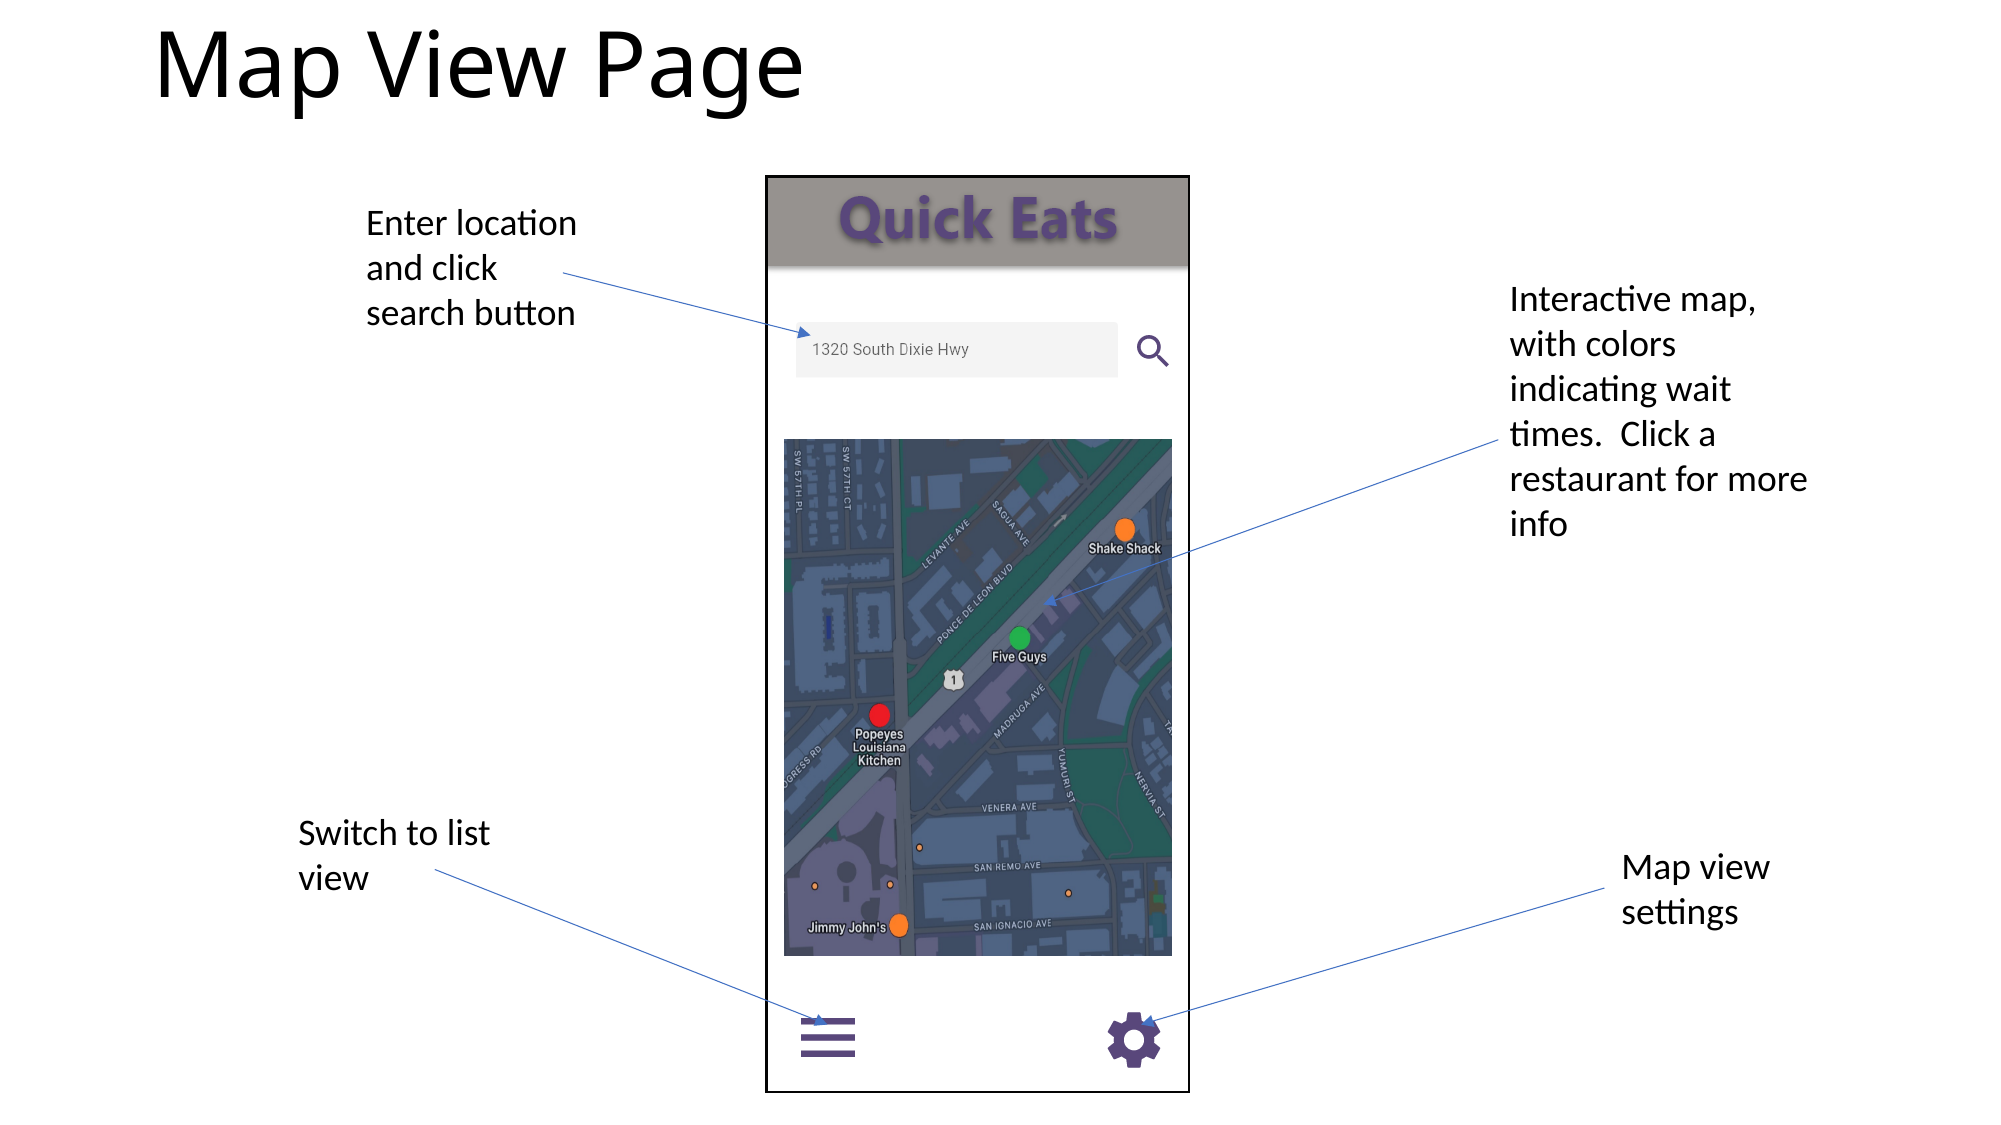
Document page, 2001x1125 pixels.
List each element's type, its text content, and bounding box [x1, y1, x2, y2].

text_box Enter location and click search button [351, 190, 599, 340]
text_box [434, 869, 828, 1025]
picture [765, 175, 1190, 1093]
text_box Switch to list view [283, 801, 563, 906]
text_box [562, 272, 811, 336]
text_box Map view settings [1606, 834, 1892, 940]
title Map View Page [137, 14, 1863, 232]
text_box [1140, 887, 1605, 1025]
text_box Interactive map, with colors indicating wait times. Click a restaurant for more info [1494, 266, 1846, 552]
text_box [1043, 439, 1499, 605]
